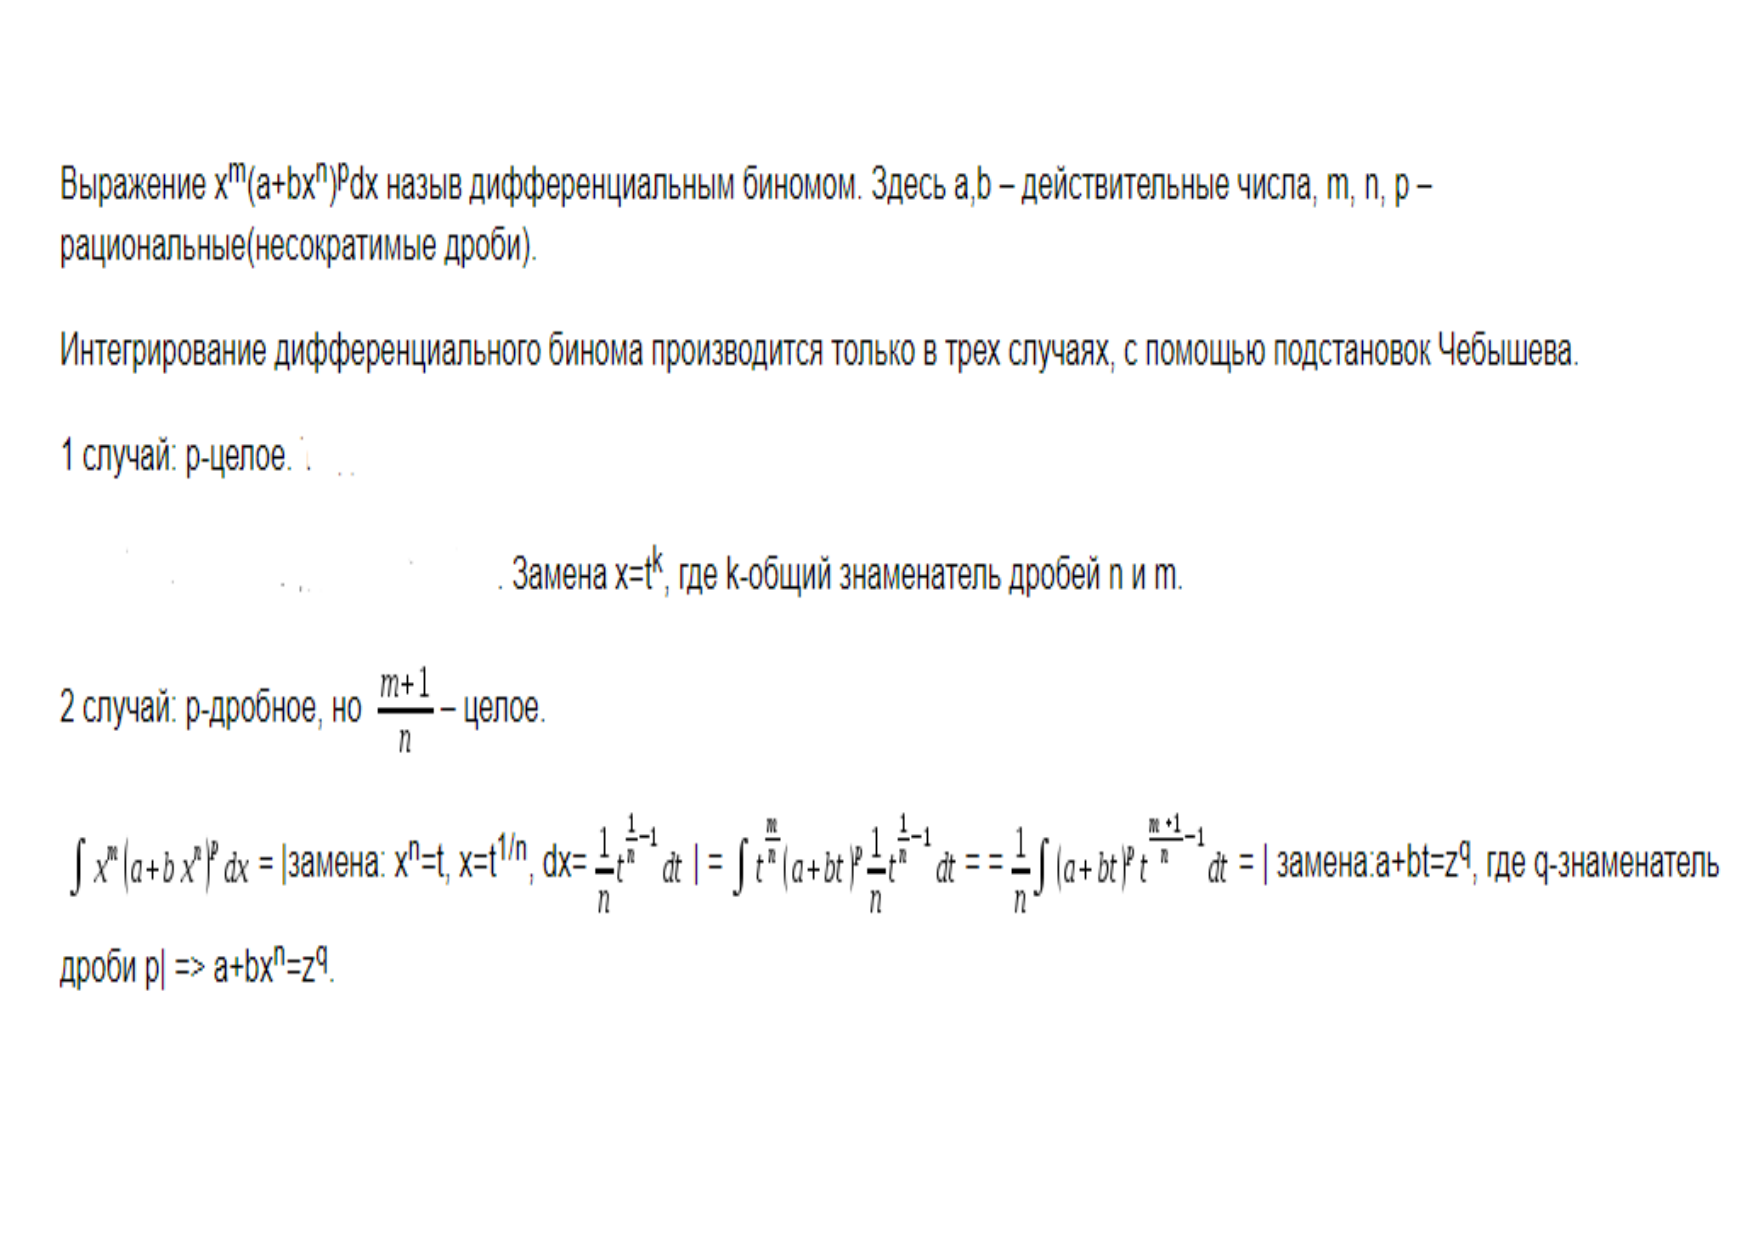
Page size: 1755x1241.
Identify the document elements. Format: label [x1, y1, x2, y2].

picture [45, 125, 1724, 1038]
